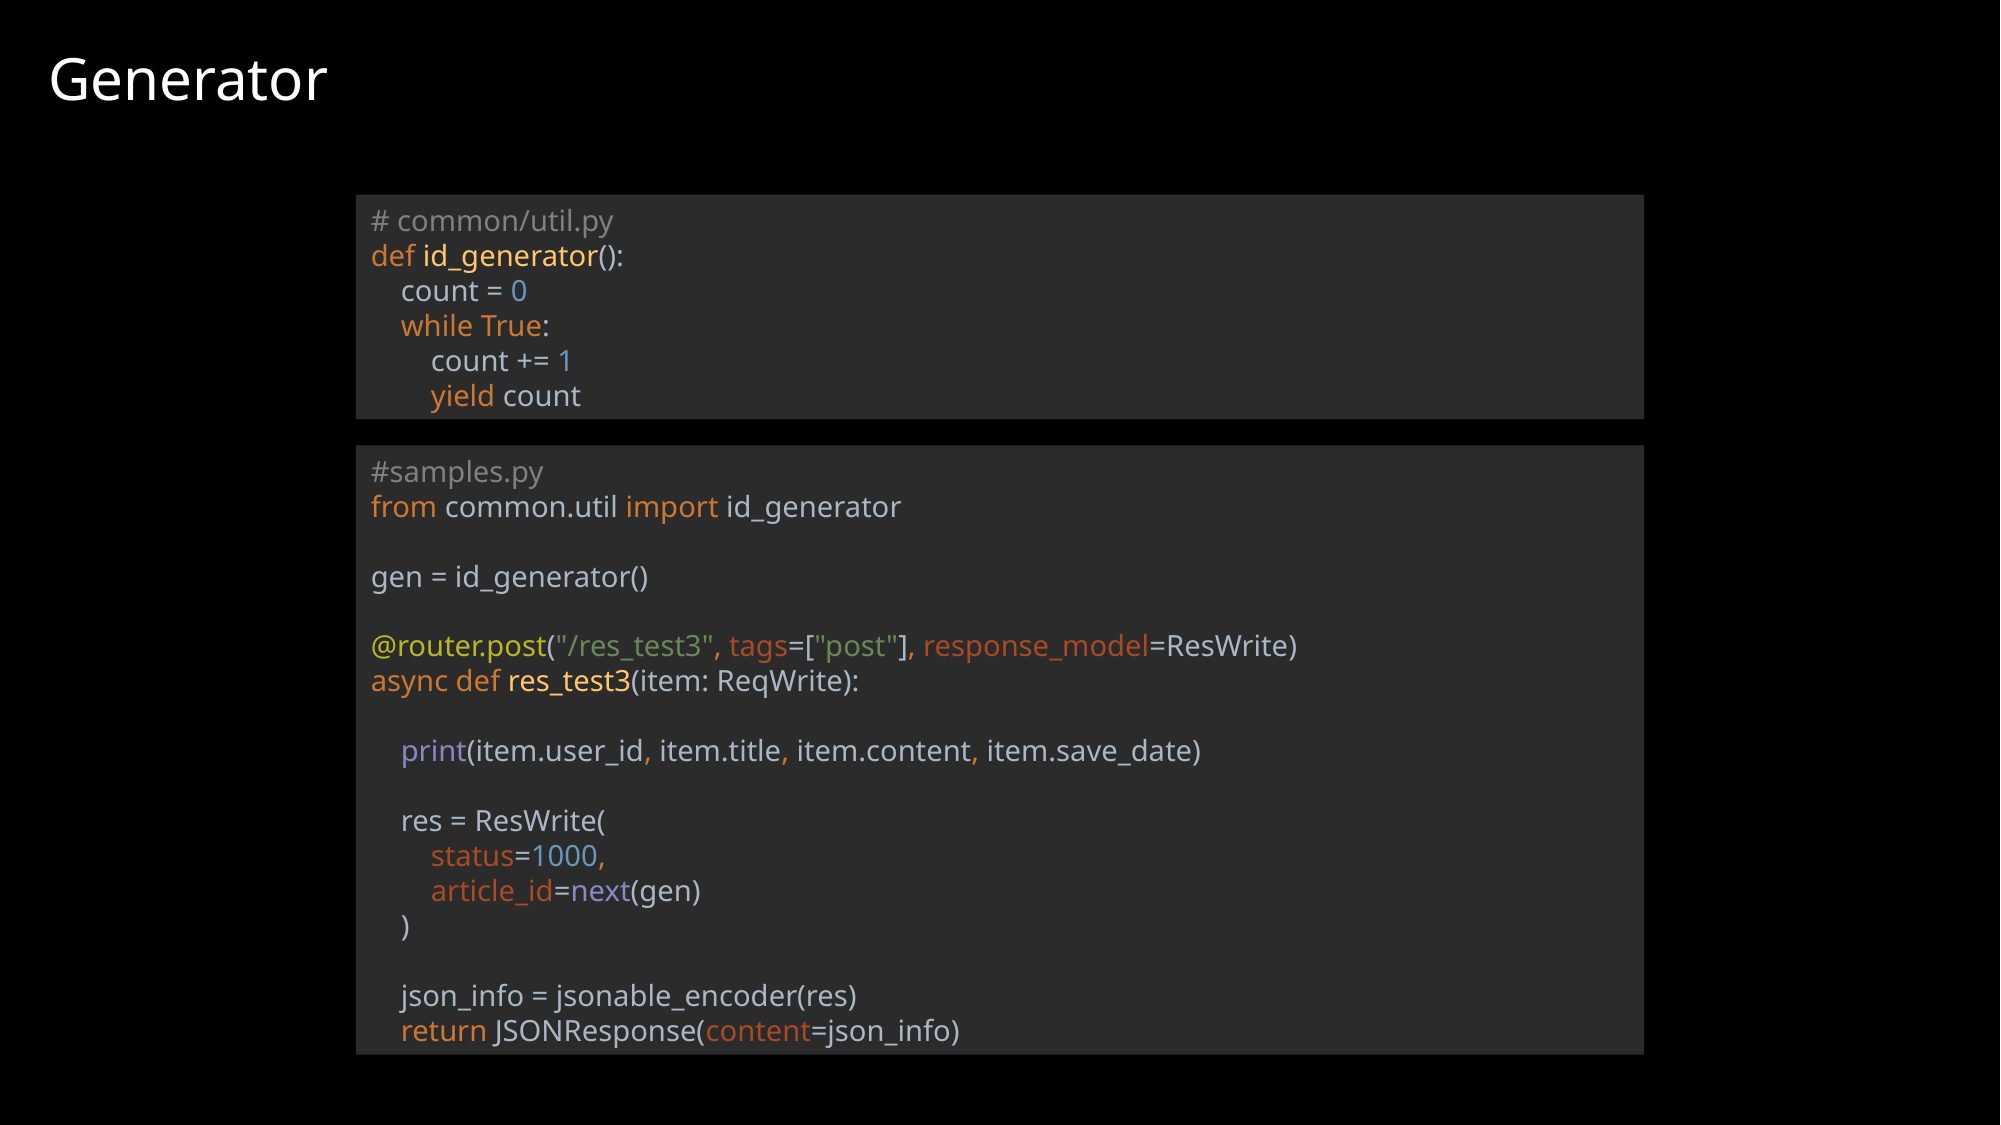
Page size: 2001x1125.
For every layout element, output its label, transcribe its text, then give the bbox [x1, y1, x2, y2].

text_box #samples.py from common.util import id_generator gen = id_generator() @router.post("/res_test3", tags=["post"], response_model=ResWrite) async def res_test3(item: ReqWrite): print(item.user_id, item.title, item.content, item.save_date) res = ResWrite( status=1000, article_id=next(gen) ) json_info = jsonable_encoder(res) return JSONResponse(content=json_info) [355, 445, 1645, 1055]
title Generator [33, 27, 1964, 137]
text_box # common/util.py def id_generator(): count = 0 while True: count += 1 yield count [355, 194, 1645, 420]
